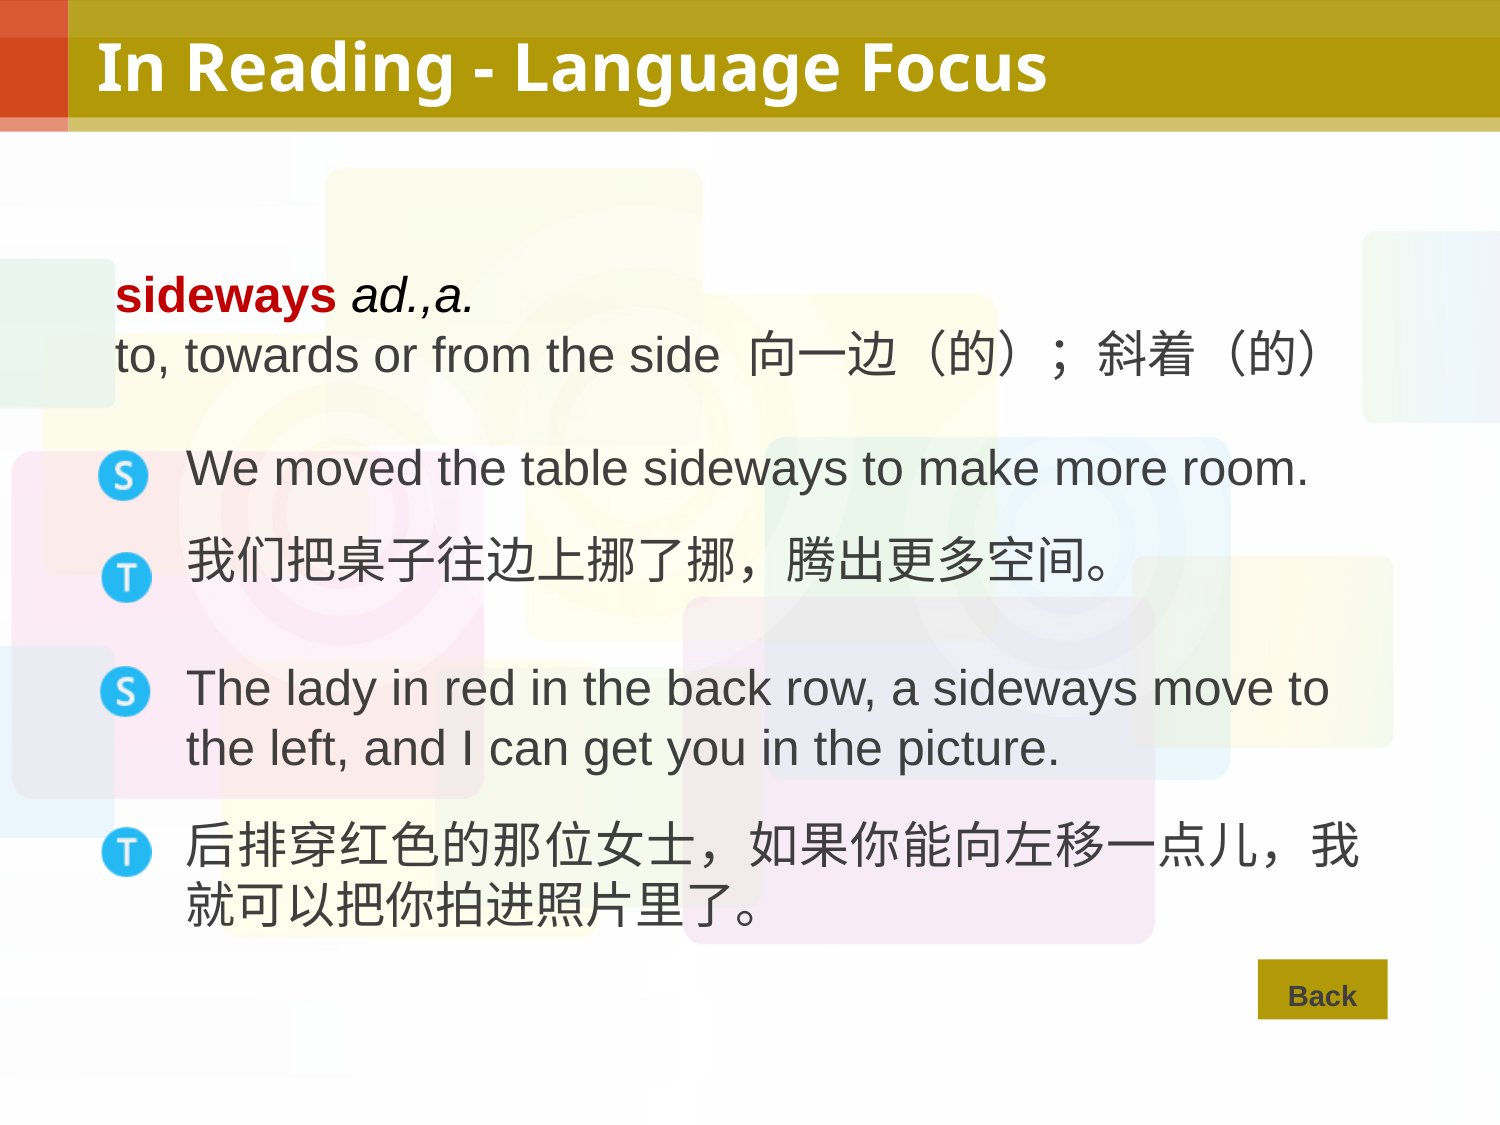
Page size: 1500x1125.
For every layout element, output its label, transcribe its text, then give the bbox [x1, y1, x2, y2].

picture [100, 666, 152, 719]
title In Reading - Language Focus [82, 14, 1430, 126]
text_box 后排穿红色的那位女士，如果你能向左移一点儿，我就可以把你拍进照片里了。 [171, 806, 1376, 941]
text_box The lady in red in the back row, a sideways move to the left, and I can get you in the picture. [171, 647, 1429, 783]
picture [100, 827, 152, 879]
text_box sideways ad.,a. to, towards or from the side 向一边（的）；斜着（的） [100, 255, 1412, 391]
text_box Back [1257, 959, 1388, 1020]
picture [98, 450, 150, 503]
text_box We moved the table sideways to make more room. [171, 428, 1471, 503]
picture [100, 552, 152, 605]
text_box 我们把桌子往边上挪了挪，腾出更多空间。 [171, 521, 1377, 597]
